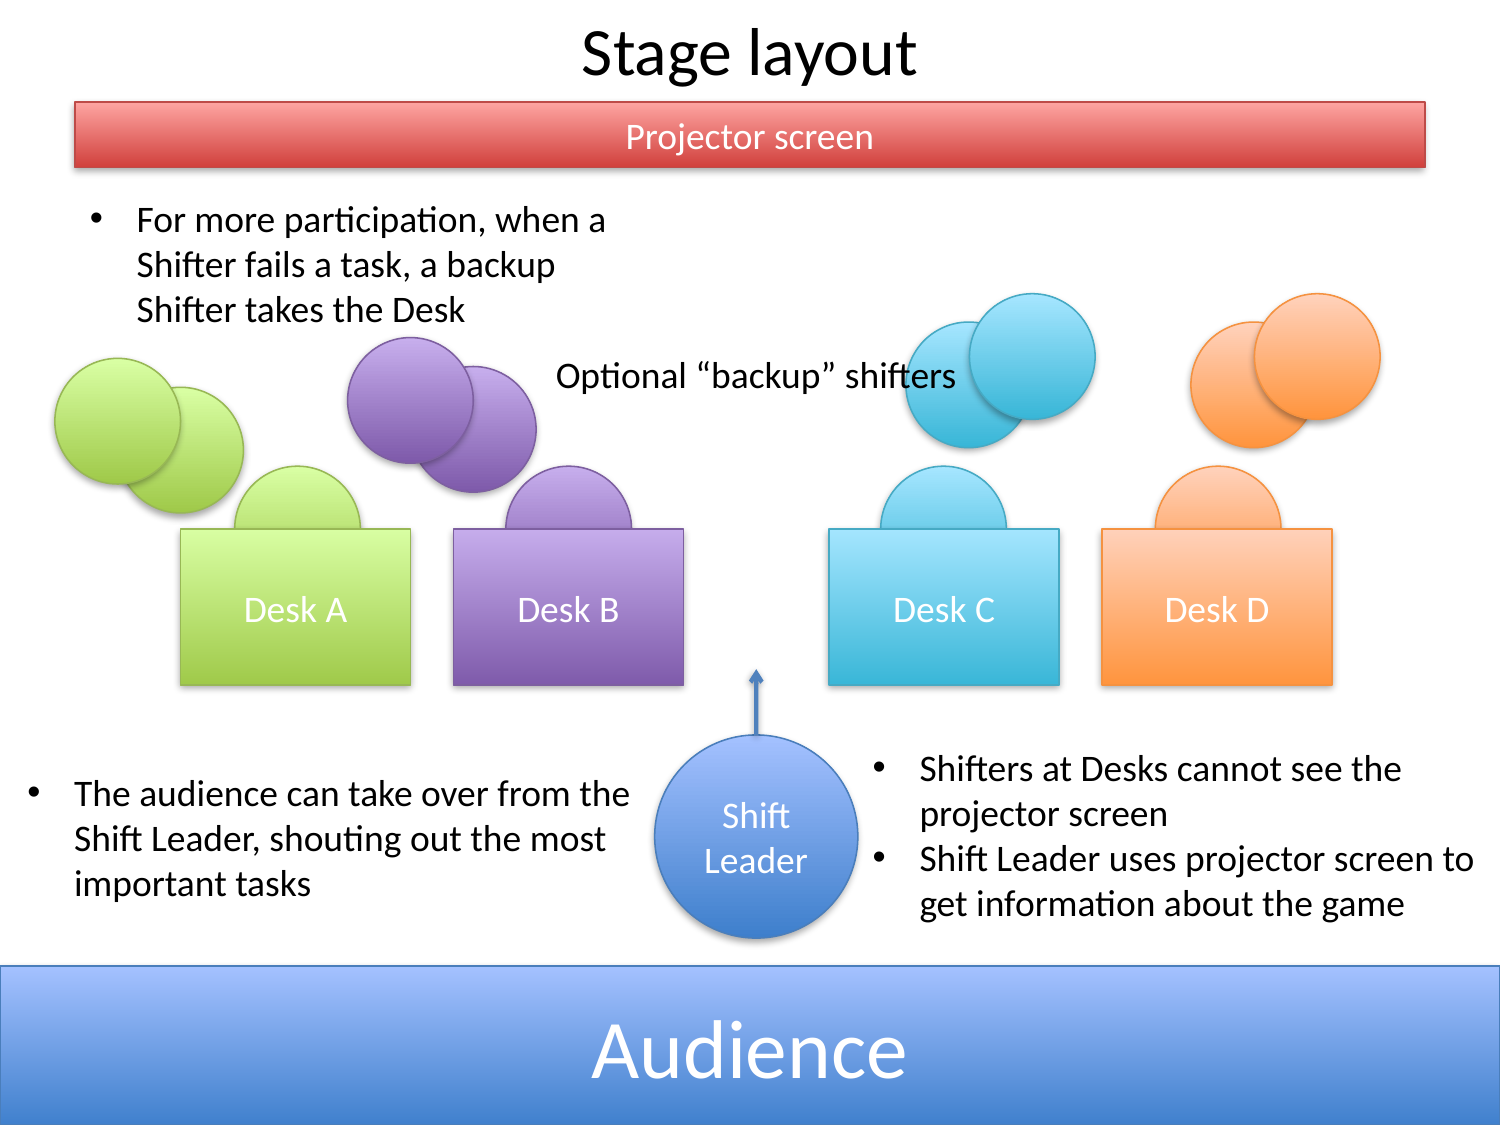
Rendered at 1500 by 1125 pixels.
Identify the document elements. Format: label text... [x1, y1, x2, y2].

text_box [346, 338, 475, 464]
text_box For more participation, when a Shifter fails a task, a backup Shifter takes the Desk [75, 187, 655, 338]
text_box Projector screen [74, 101, 1426, 168]
text_box [920, 321, 976, 343]
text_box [828, 465, 1333, 686]
text_box Audience [0, 965, 1500, 1125]
text_box Shifters at Desks cannot see the projector screen Shift Leader uses projector screen to get information about the game [857, 736, 1500, 932]
text_box [445, 365, 537, 464]
text_box [1253, 292, 1381, 421]
text_box Optional “backup” shifters [522, 343, 991, 404]
text_box [54, 357, 182, 485]
text_box [131, 386, 245, 514]
text_box [1190, 321, 1302, 449]
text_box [180, 465, 684, 686]
title Stage layout [75, 0, 1425, 98]
text_box [908, 404, 1017, 449]
text_box Shift Leader [655, 734, 857, 939]
text_box The audience can take over from the Shift Leader, shouting out the most important tasks [12, 761, 655, 912]
text_box [970, 292, 1096, 421]
